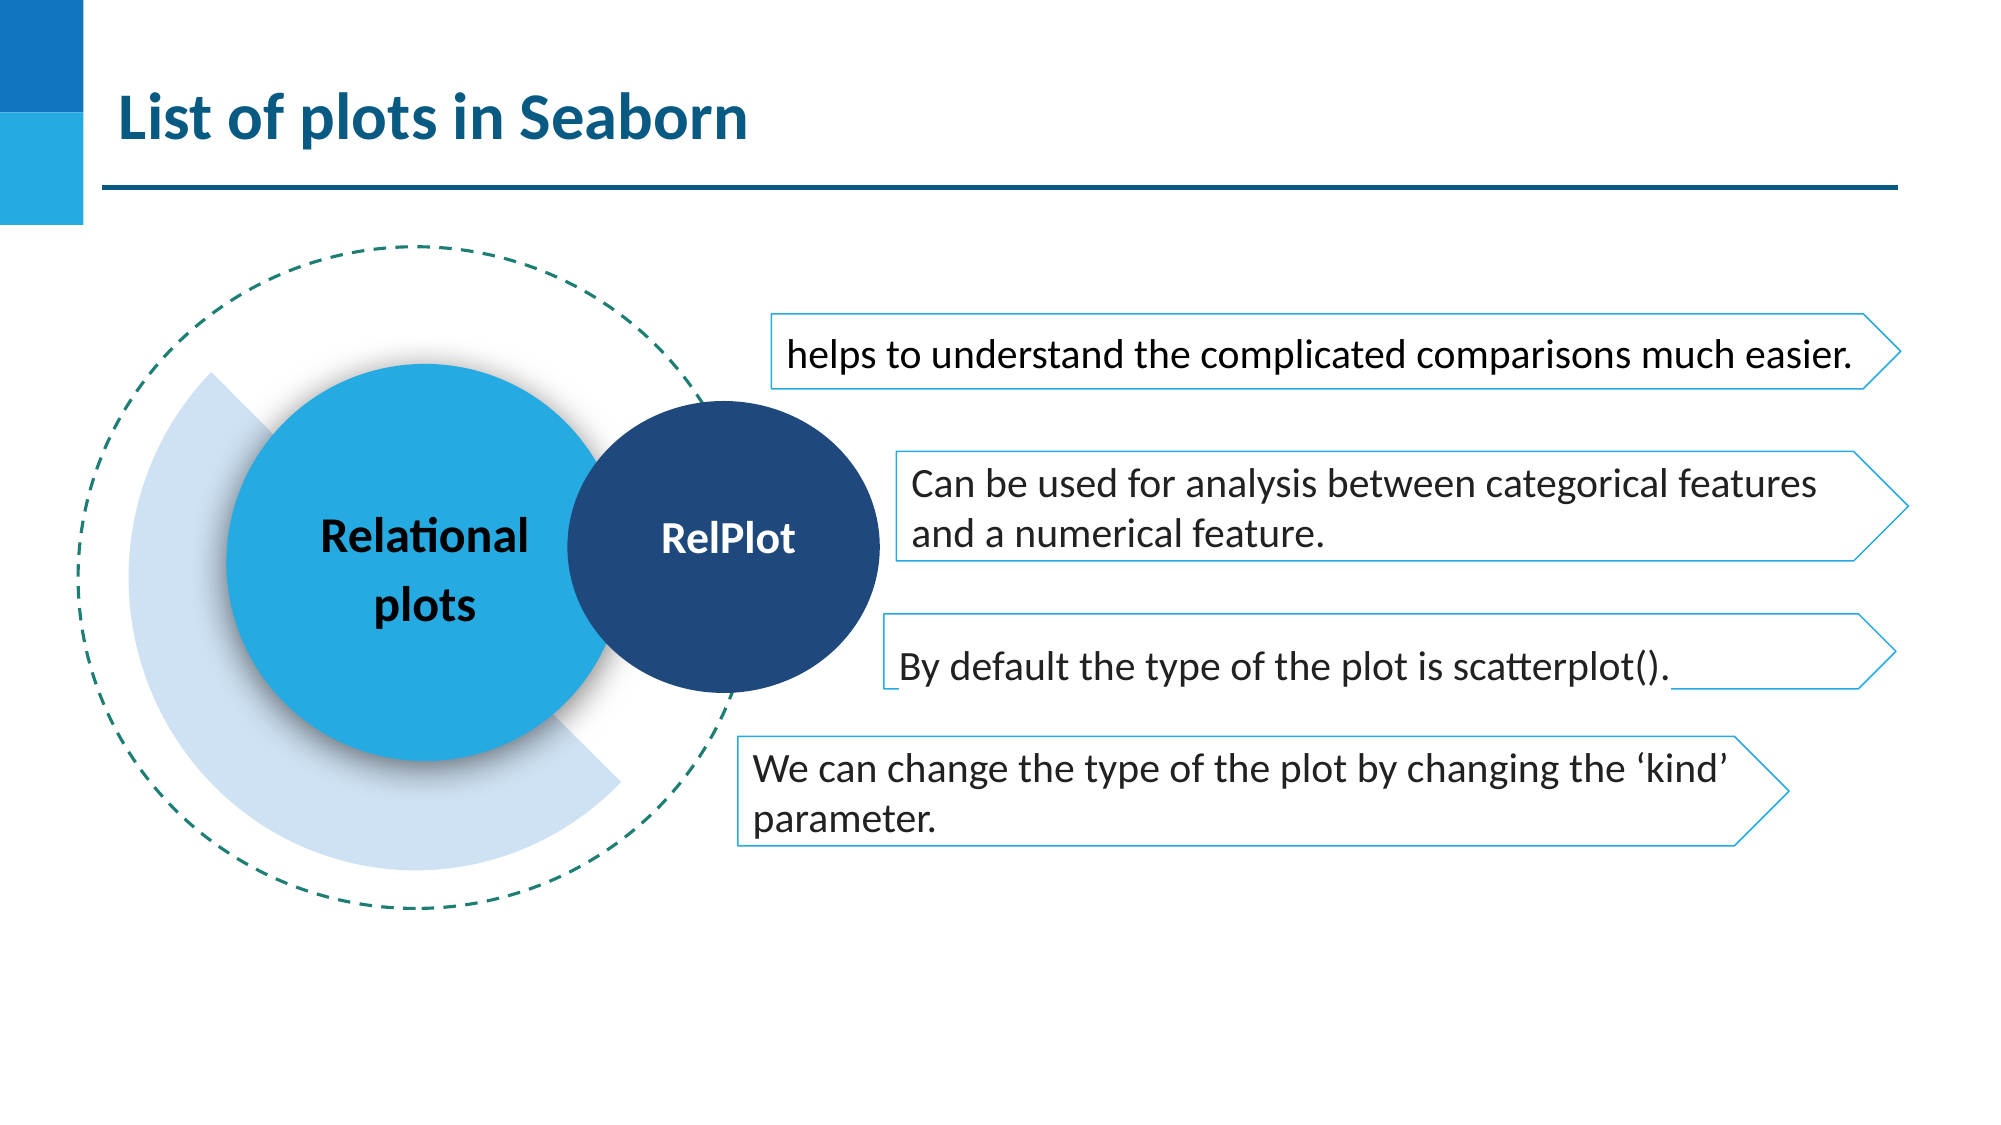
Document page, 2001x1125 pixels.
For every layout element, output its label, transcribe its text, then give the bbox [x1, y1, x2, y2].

text_box We can change the type of the plot by changing the ‘kind’ parameter. [752, 736, 1790, 846]
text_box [226, 363, 624, 762]
text_box RelPlot [752, 493, 880, 614]
text_box [752, 614, 863, 691]
text_box helps to understand the complicated comparisons much easier. [771, 313, 1901, 389]
text_box [752, 403, 869, 493]
text_box Can be used for analysis between categorical features and a numerical feature. [896, 451, 1909, 561]
text_box List of plots in Seaborn [116, 50, 1960, 176]
text_box By default the type of the plot is scatterplot(). [883, 613, 1896, 689]
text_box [84, 239, 747, 916]
